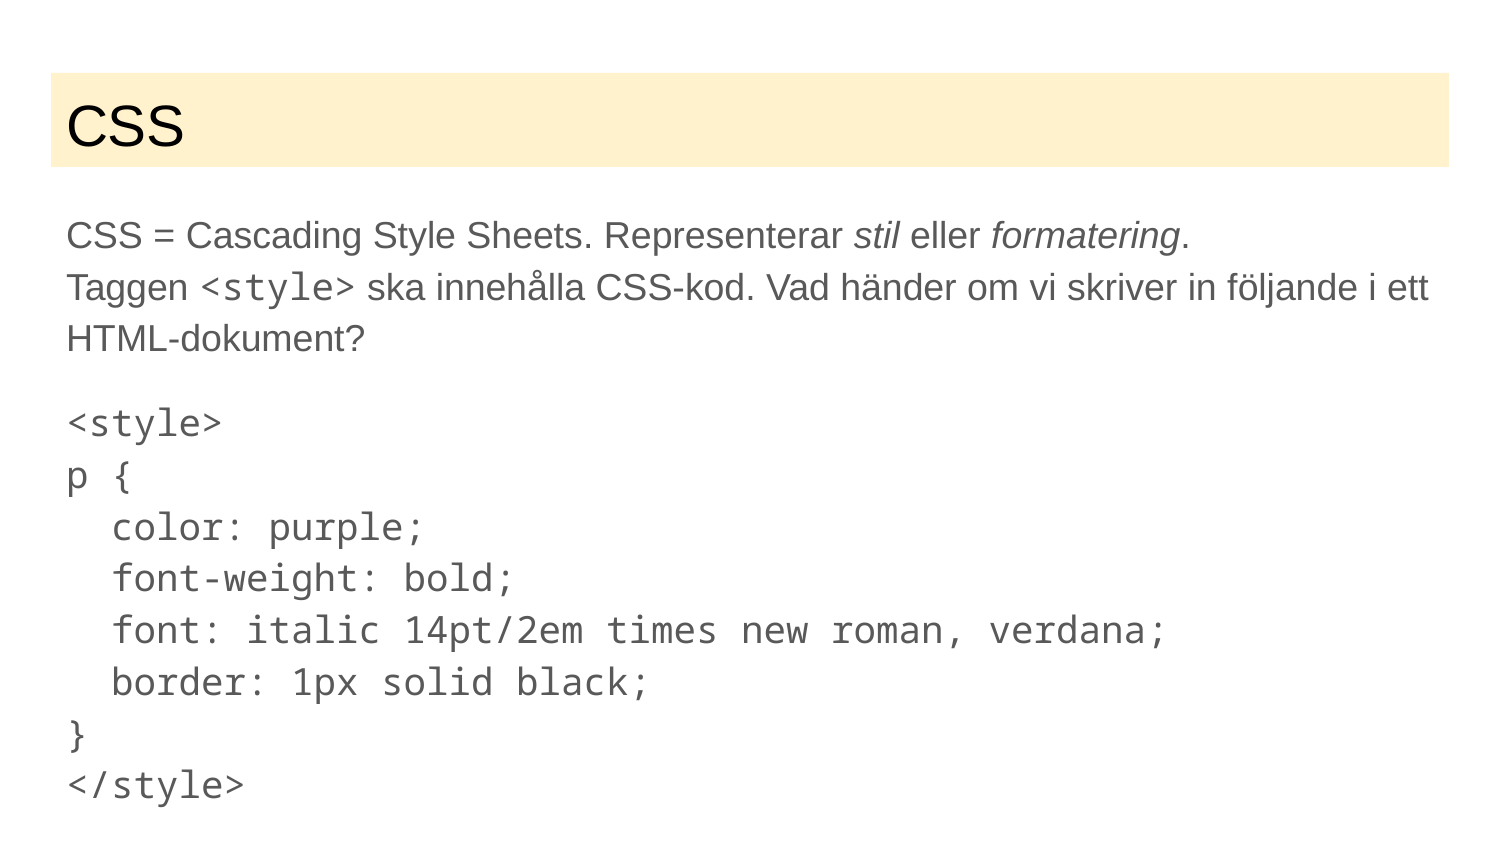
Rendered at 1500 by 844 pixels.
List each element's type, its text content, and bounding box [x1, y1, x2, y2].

title CSS [51, 72, 1449, 167]
list CSS = Cascading Style Sheets. Representerar stil eller formatering. Taggen <style> ska innehålla CSS-kod. Vad händer om vi skriver in följande i ett HTML-dokument? <style> p { color: purple; font-weight: bold; font: italic 14pt/2em times new roman, verdana; border: 1px solid black; } </style> [51, 189, 1449, 844]
